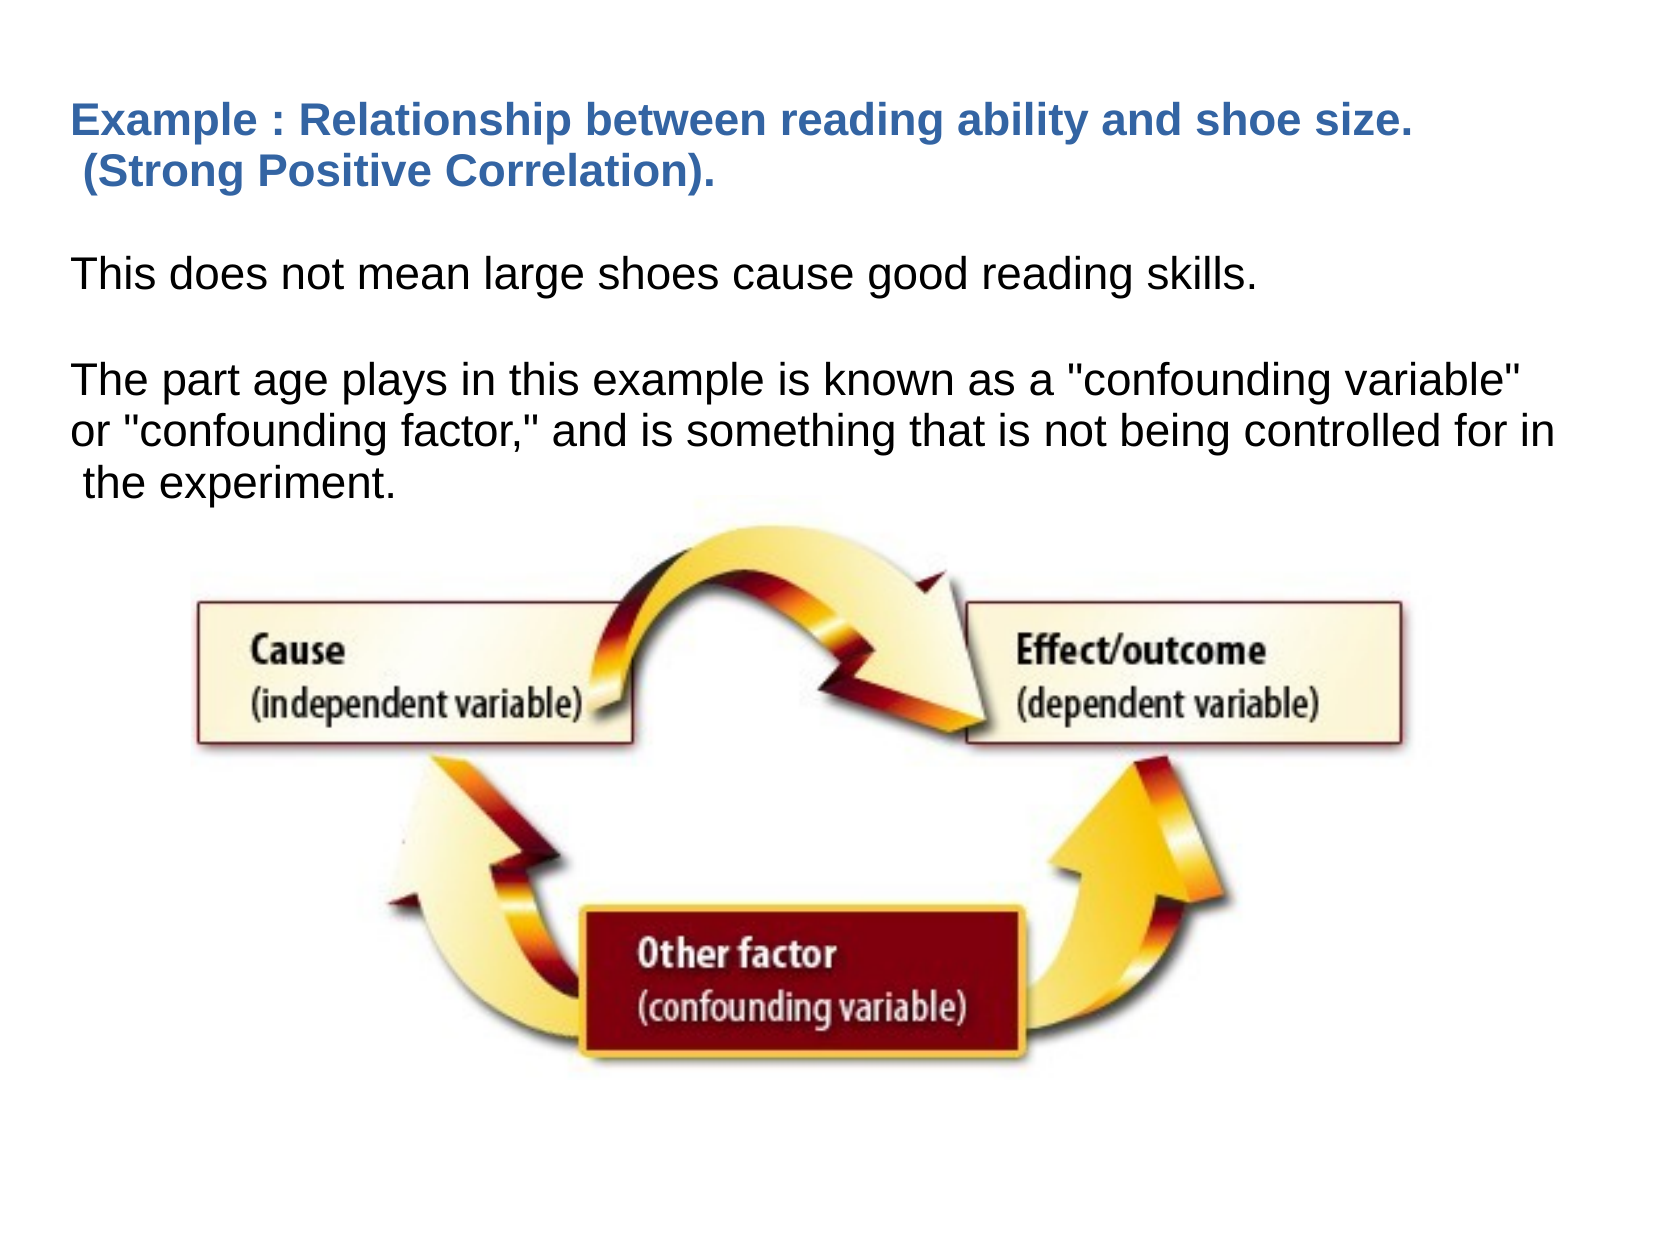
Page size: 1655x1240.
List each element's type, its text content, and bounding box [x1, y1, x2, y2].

text_box [190, 508, 1432, 1080]
text_box Example : Relationship between reading ability and shoe size. (Strong Positive Correlation). This does not mean large shoes cause good reading skills. The part age plays in this example is known as a "confounding variable" or "confounding factor," and is something that is not being controlled for in the experiment. [68, 86, 1567, 508]
